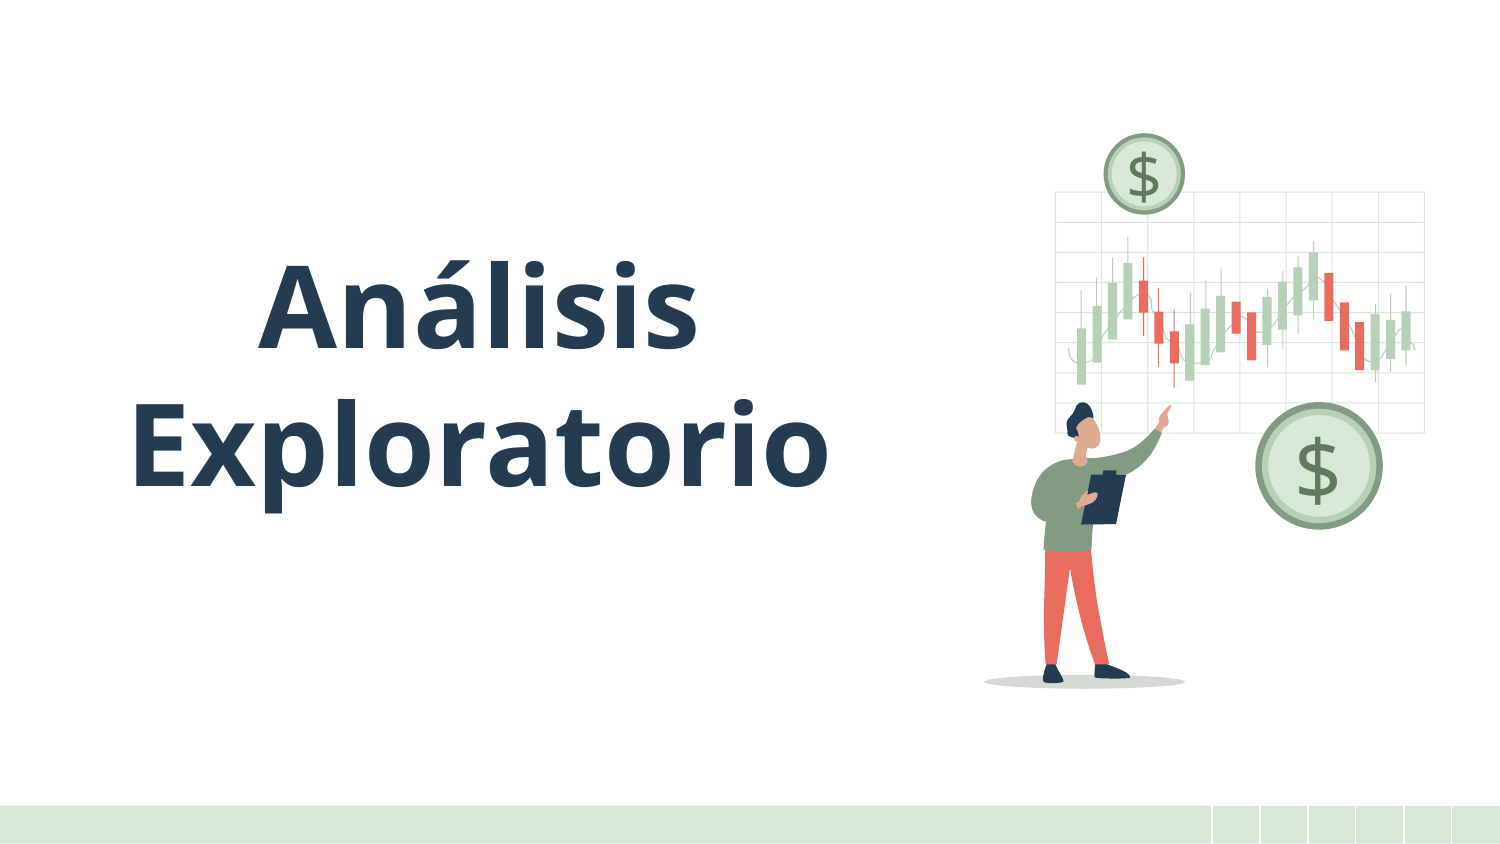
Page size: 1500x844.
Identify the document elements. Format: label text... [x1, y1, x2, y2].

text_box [983, 132, 1438, 690]
title Análisis Exploratorio [69, 247, 891, 525]
